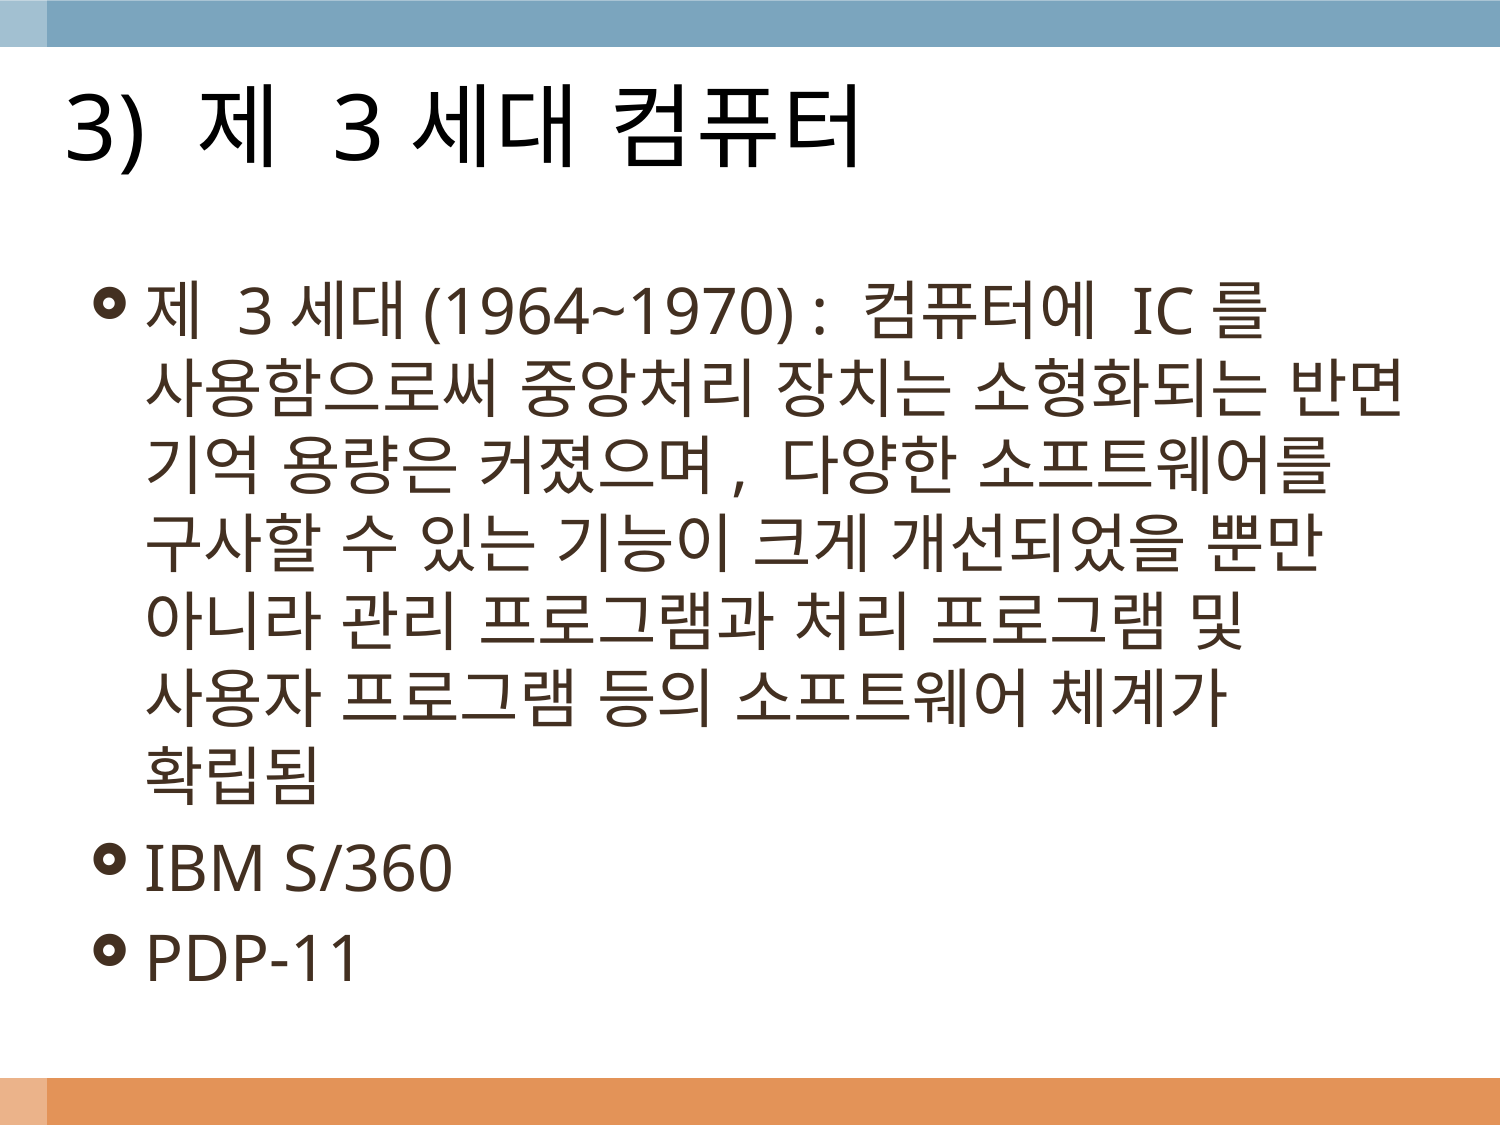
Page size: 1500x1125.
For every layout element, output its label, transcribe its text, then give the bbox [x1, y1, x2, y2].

list 제 3세대(1964~1970) : 컴퓨터에 IC를 사용함으로써 중앙처리 장치는 소형화되는 반면 기억 용량은 커졌으며, 다양한 소프트웨어를 구사할 수 있는 기능이 크게 개선되었을 뿐만 아니라 관리 프로그램과 처리 프로그램 및 사용자 프로그램 등의 소프트웨어 체계가 확립됨 IBM S/360 PDP-11 [75, 262, 1425, 1005]
title 3) 제 3세대 컴퓨터 [49, 46, 1454, 202]
